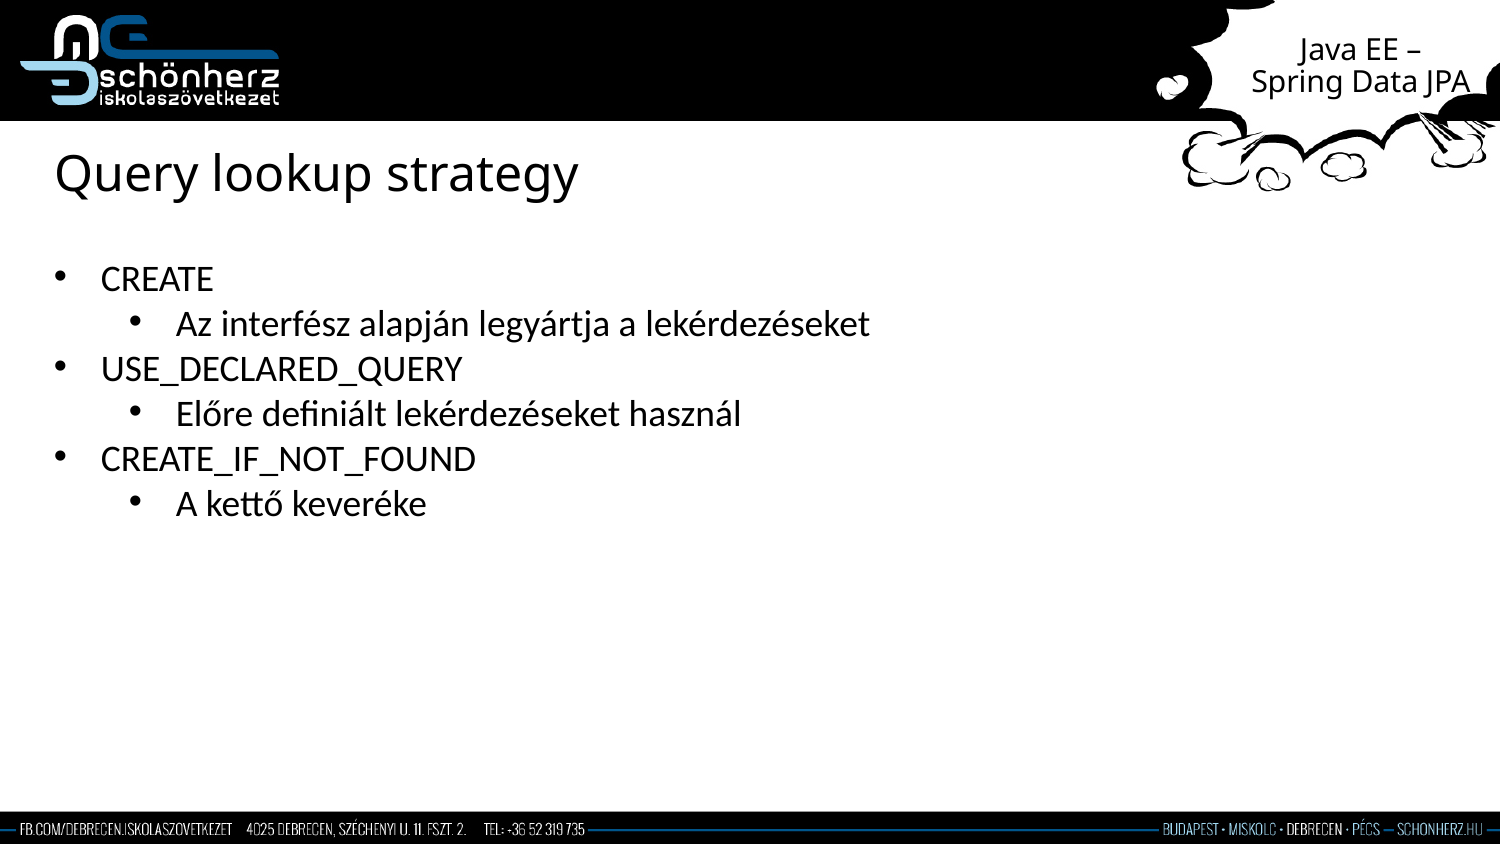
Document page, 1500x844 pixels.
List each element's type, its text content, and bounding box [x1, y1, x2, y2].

subtitle Query lookup strategy [39, 140, 1455, 213]
text_box CREATE Az interfész alapján legyártja a lekérdezéseket USE_DECLARED_QUERY Előre definiált lekérdezéseket használ CREATE_IF_NOT_FOUND A kettő keveréke [39, 246, 1455, 531]
title Java EE – Spring Data JPA [1233, 11, 1488, 107]
picture [0, 0, 1500, 844]
